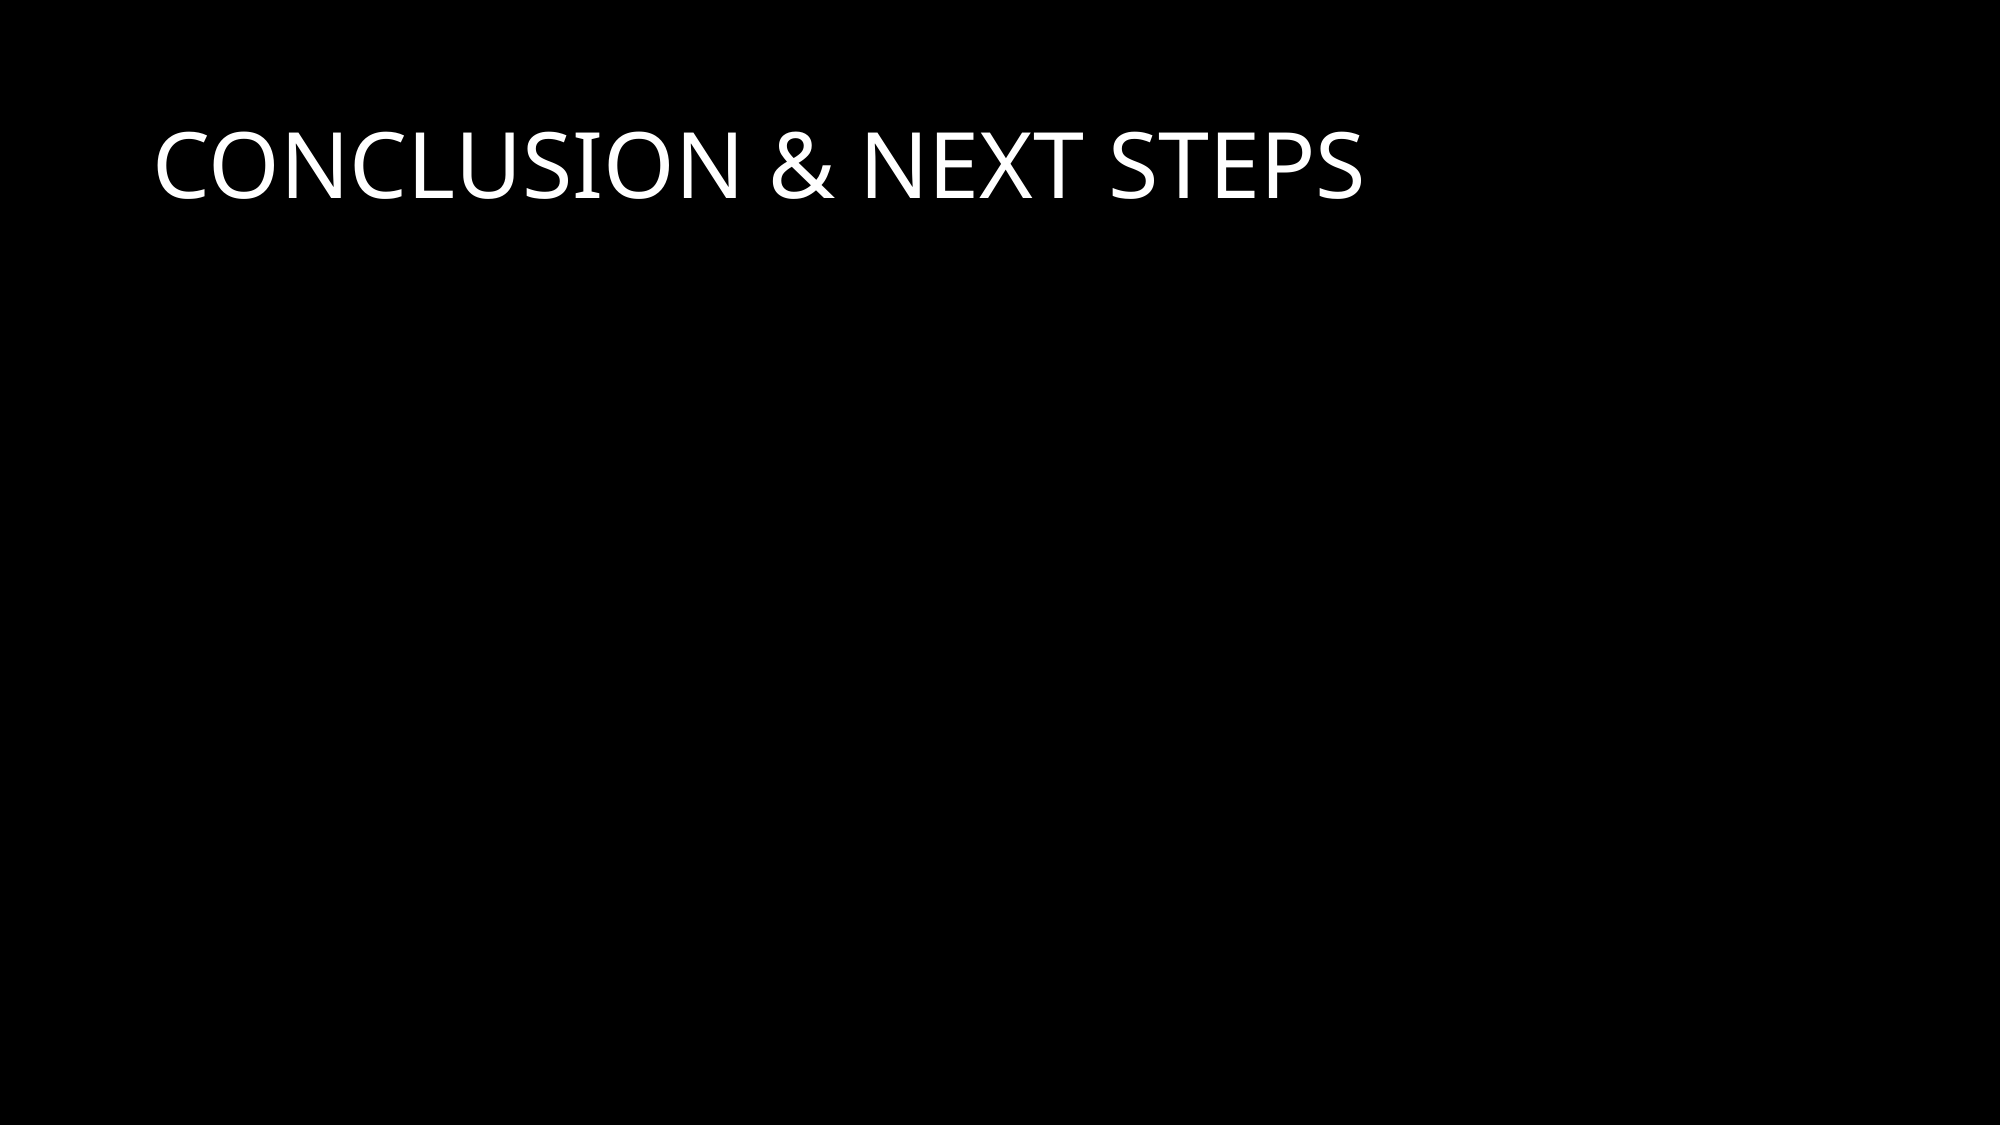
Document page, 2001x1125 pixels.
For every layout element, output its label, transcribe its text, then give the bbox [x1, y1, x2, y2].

title CONCLUSION & NEXT STEPS [137, 59, 1863, 278]
